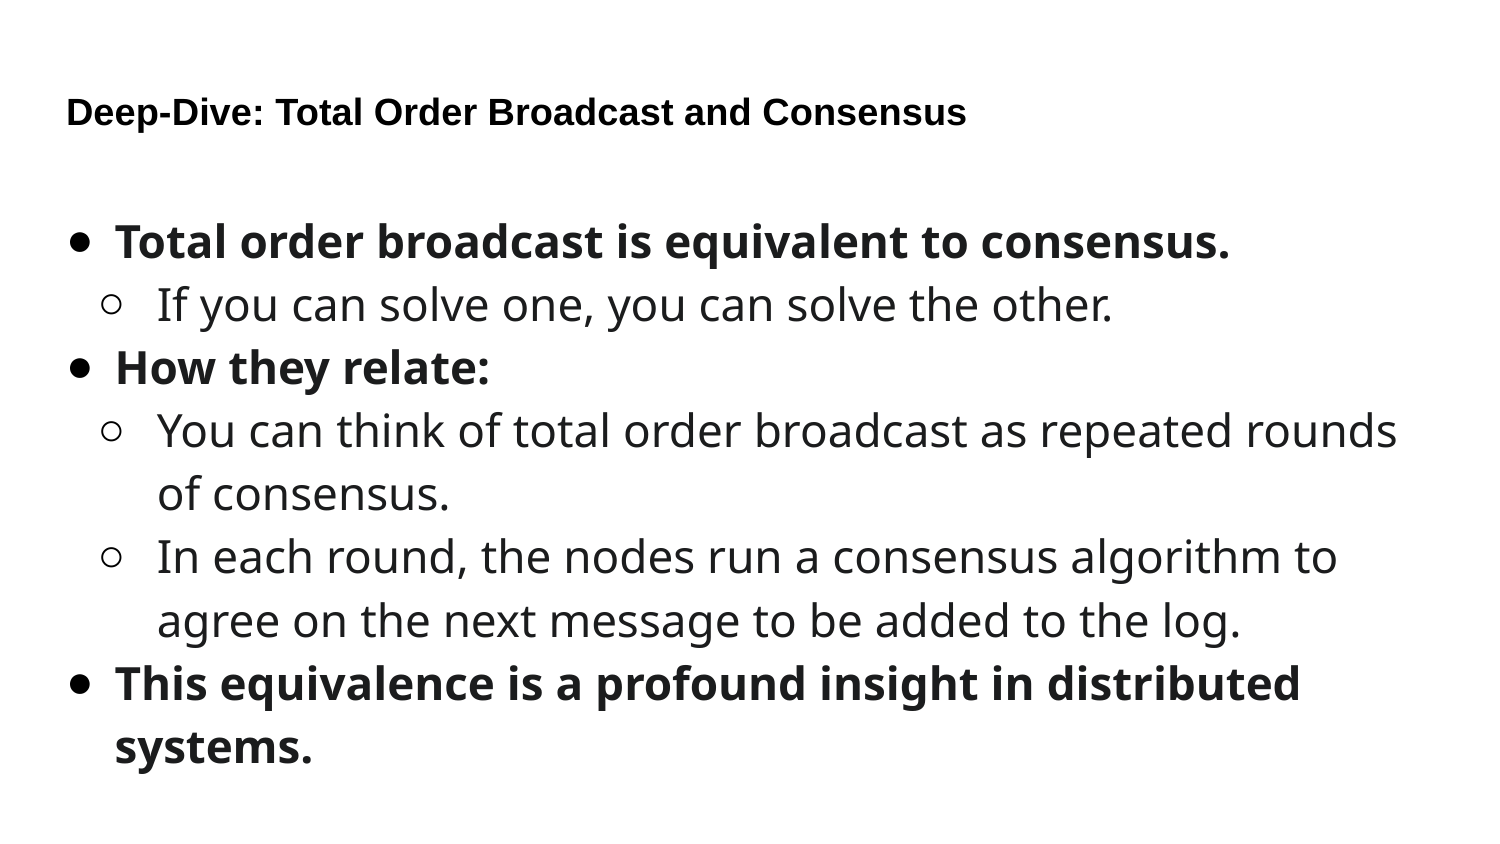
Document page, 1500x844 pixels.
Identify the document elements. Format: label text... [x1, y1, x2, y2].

list Total order broadcast is equivalent to consensus. If you can solve one, you can solve the other. How they relate: You can think of total order broadcast as repeated rounds of consensus. In each round, the nodes run a consensus algorithm to agree on the next message to be added to the log. This equivalence is a profound insight in distributed systems. [51, 189, 1449, 750]
title Deep-Dive: Total Order Broadcast and Consensus [51, 72, 1449, 167]
